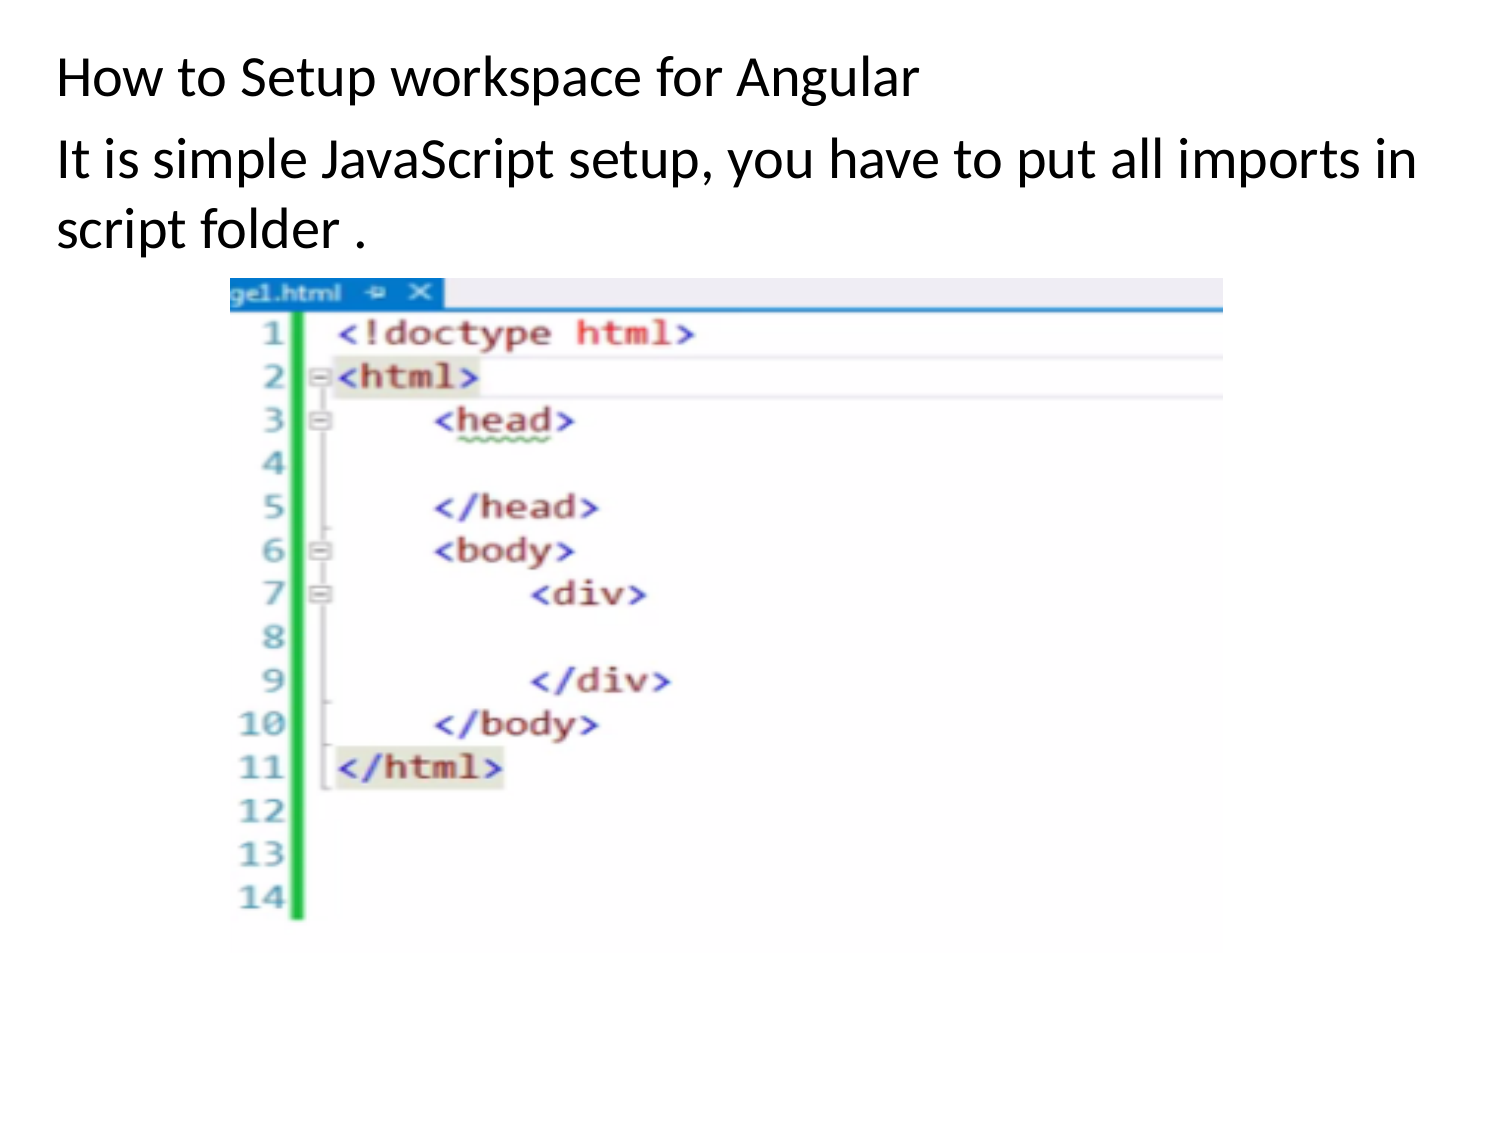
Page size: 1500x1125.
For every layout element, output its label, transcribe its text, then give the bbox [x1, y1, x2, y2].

list How to Setup workspace for Angular It is simple JavaScript setup, you have to put all imports in script folder . [41, 30, 1471, 1071]
picture [229, 278, 1223, 953]
